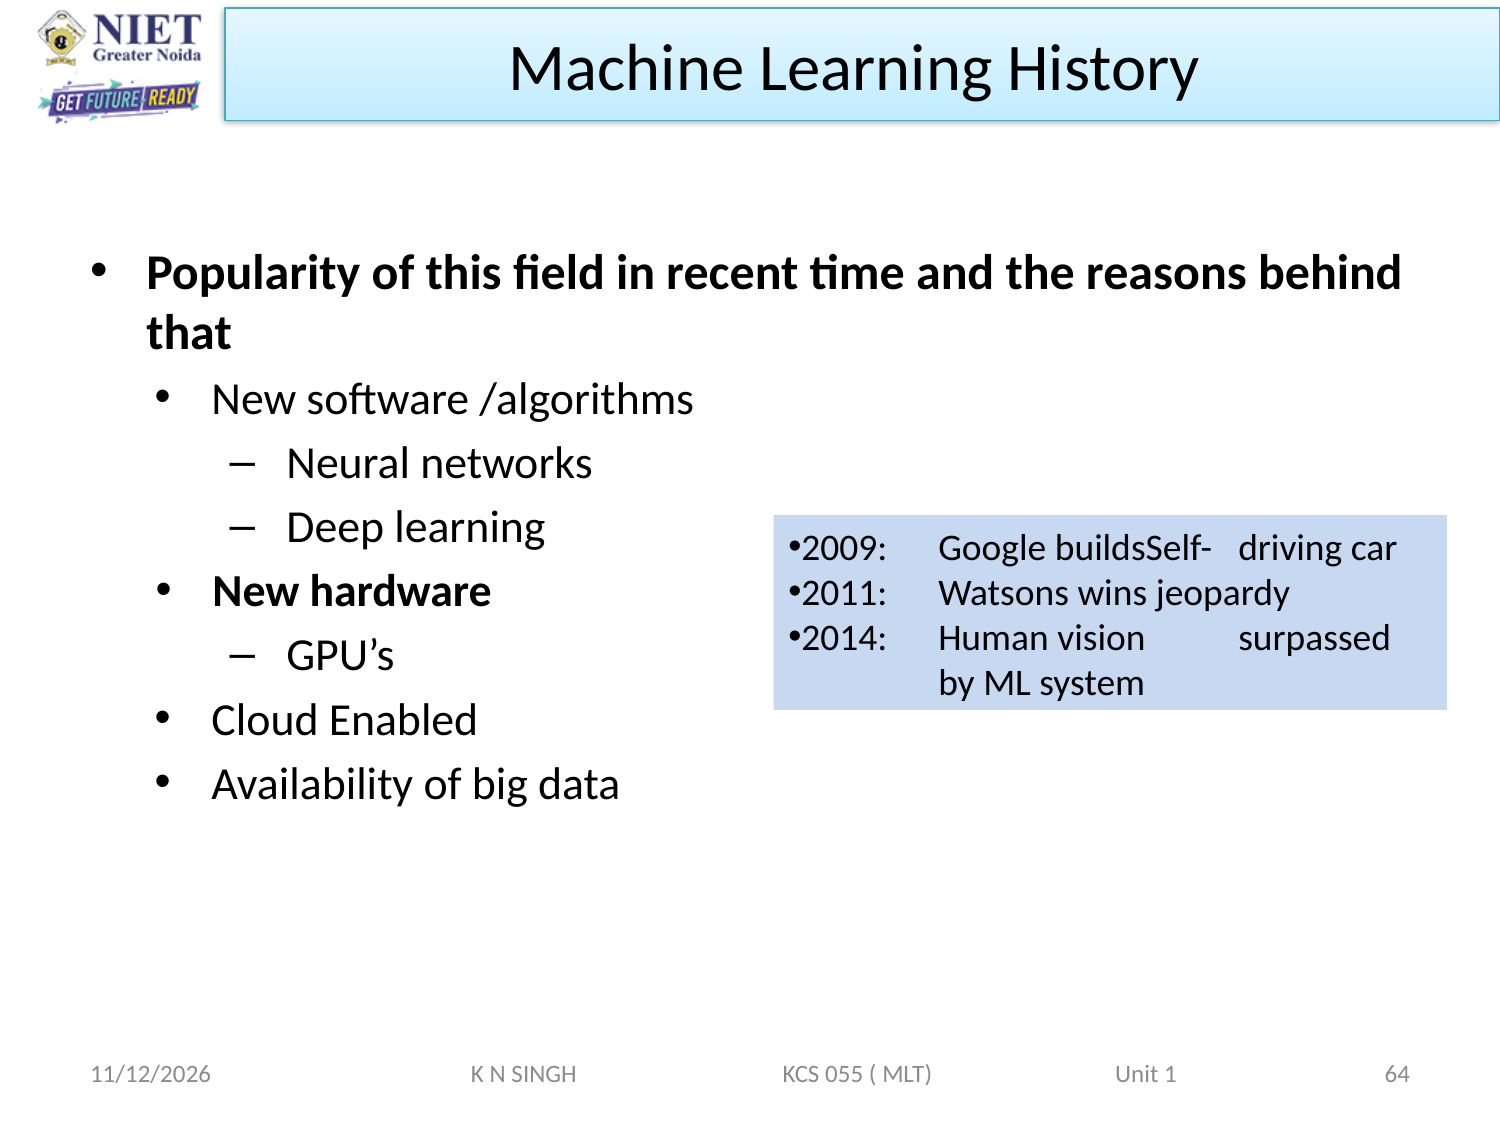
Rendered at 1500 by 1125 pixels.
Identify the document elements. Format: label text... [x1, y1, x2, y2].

footer K N SINGH KCS 055 ( MLT) Unit 1 [412, 1042, 1074, 1103]
text_box 2009: Google buildsSelf- driving car 2011: Watsons wins jeopardy 2014: Human vision surpassed by ML system [773, 515, 1447, 710]
text_box Machine Learning History [241, 7, 1500, 121]
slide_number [75, 1042, 412, 1103]
list Popularity of this field in recent time and the reasons behind that New software /algorithms Neural networks Deep learning New hardware GPU’s Cloud Enabled Availability of big data [75, 141, 1425, 938]
slide_number 64 [1074, 1042, 1425, 1103]
picture [0, 0, 238, 135]
